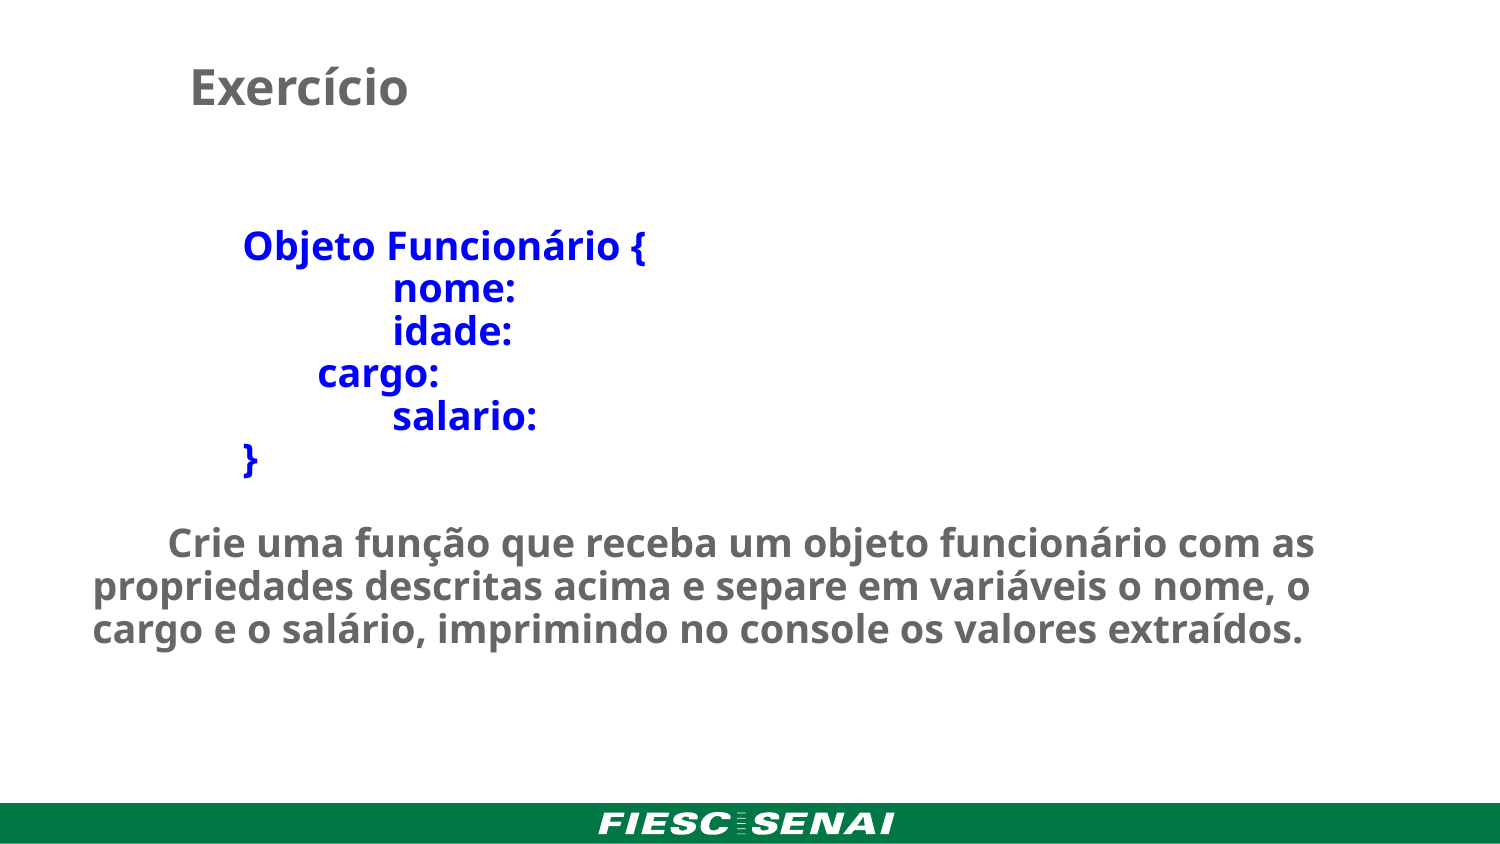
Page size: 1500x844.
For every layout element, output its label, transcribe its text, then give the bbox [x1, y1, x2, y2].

text_box Exercício [174, 40, 1281, 131]
title Objeto Funcionário { nome: idade: cargo: salario: } Crie uma função que receba um objeto funcionário com as propriedades descritas acima e separe em variáveis o nome, o cargo e o salário, imprimindo no console os valores extraídos. [79, 136, 1421, 784]
